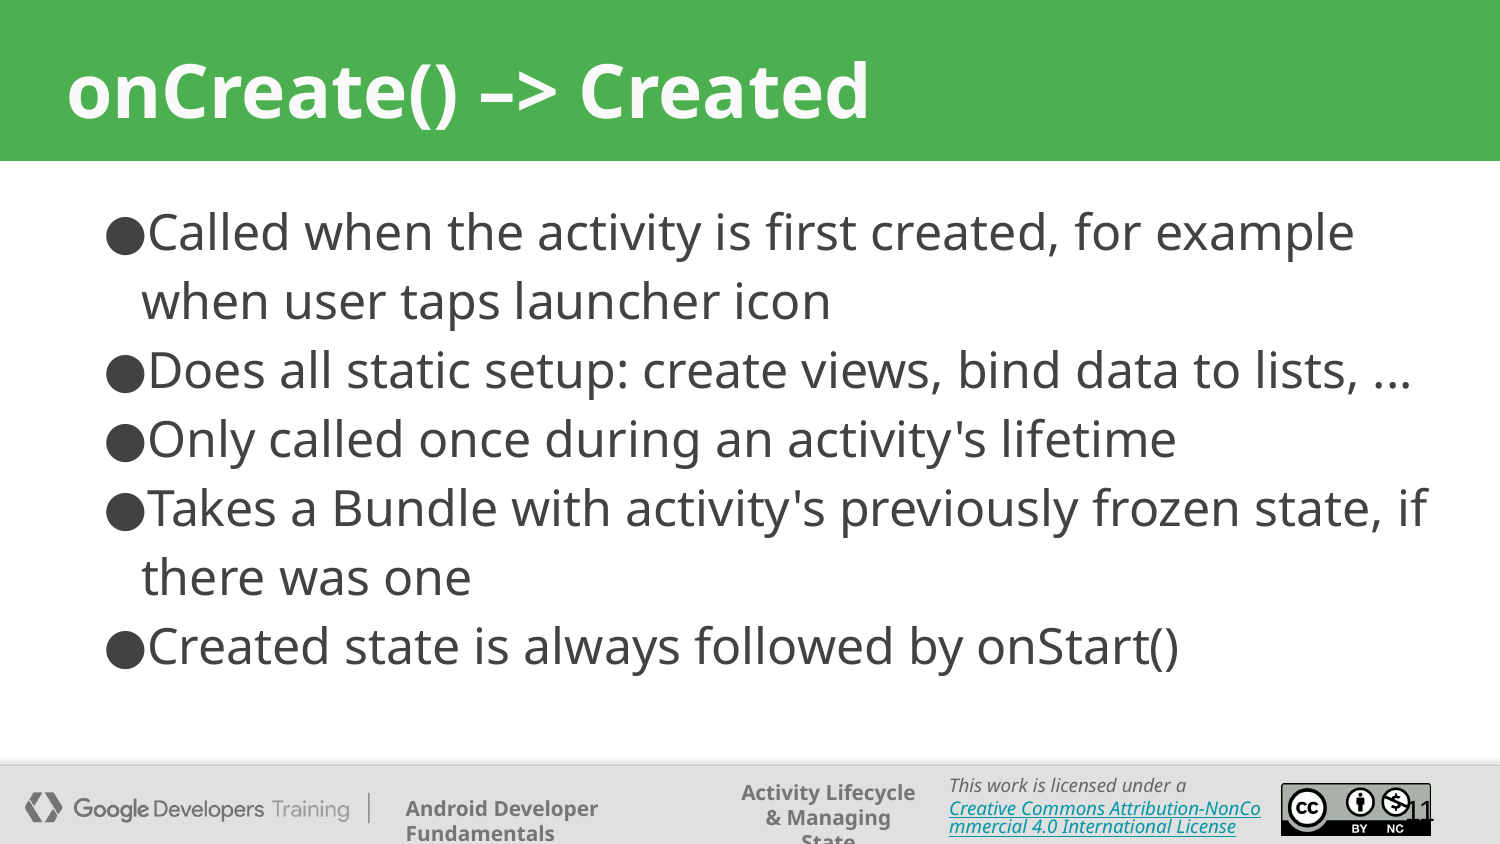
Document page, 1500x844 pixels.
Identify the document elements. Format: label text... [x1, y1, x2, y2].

slide_number ‹#› [1389, 777, 1480, 842]
list Called when the activity is first created, for example when user taps launcher icon Does all static setup: create views, bind data to lists, ... Only called once during an activity's lifetime Takes a Bundle with activity's previously frozen state, if there was one Created state is always followed by onStart() [51, 176, 1449, 737]
title onCreate() –> Created [51, 28, 1449, 122]
picture [0, 161, 1500, 844]
